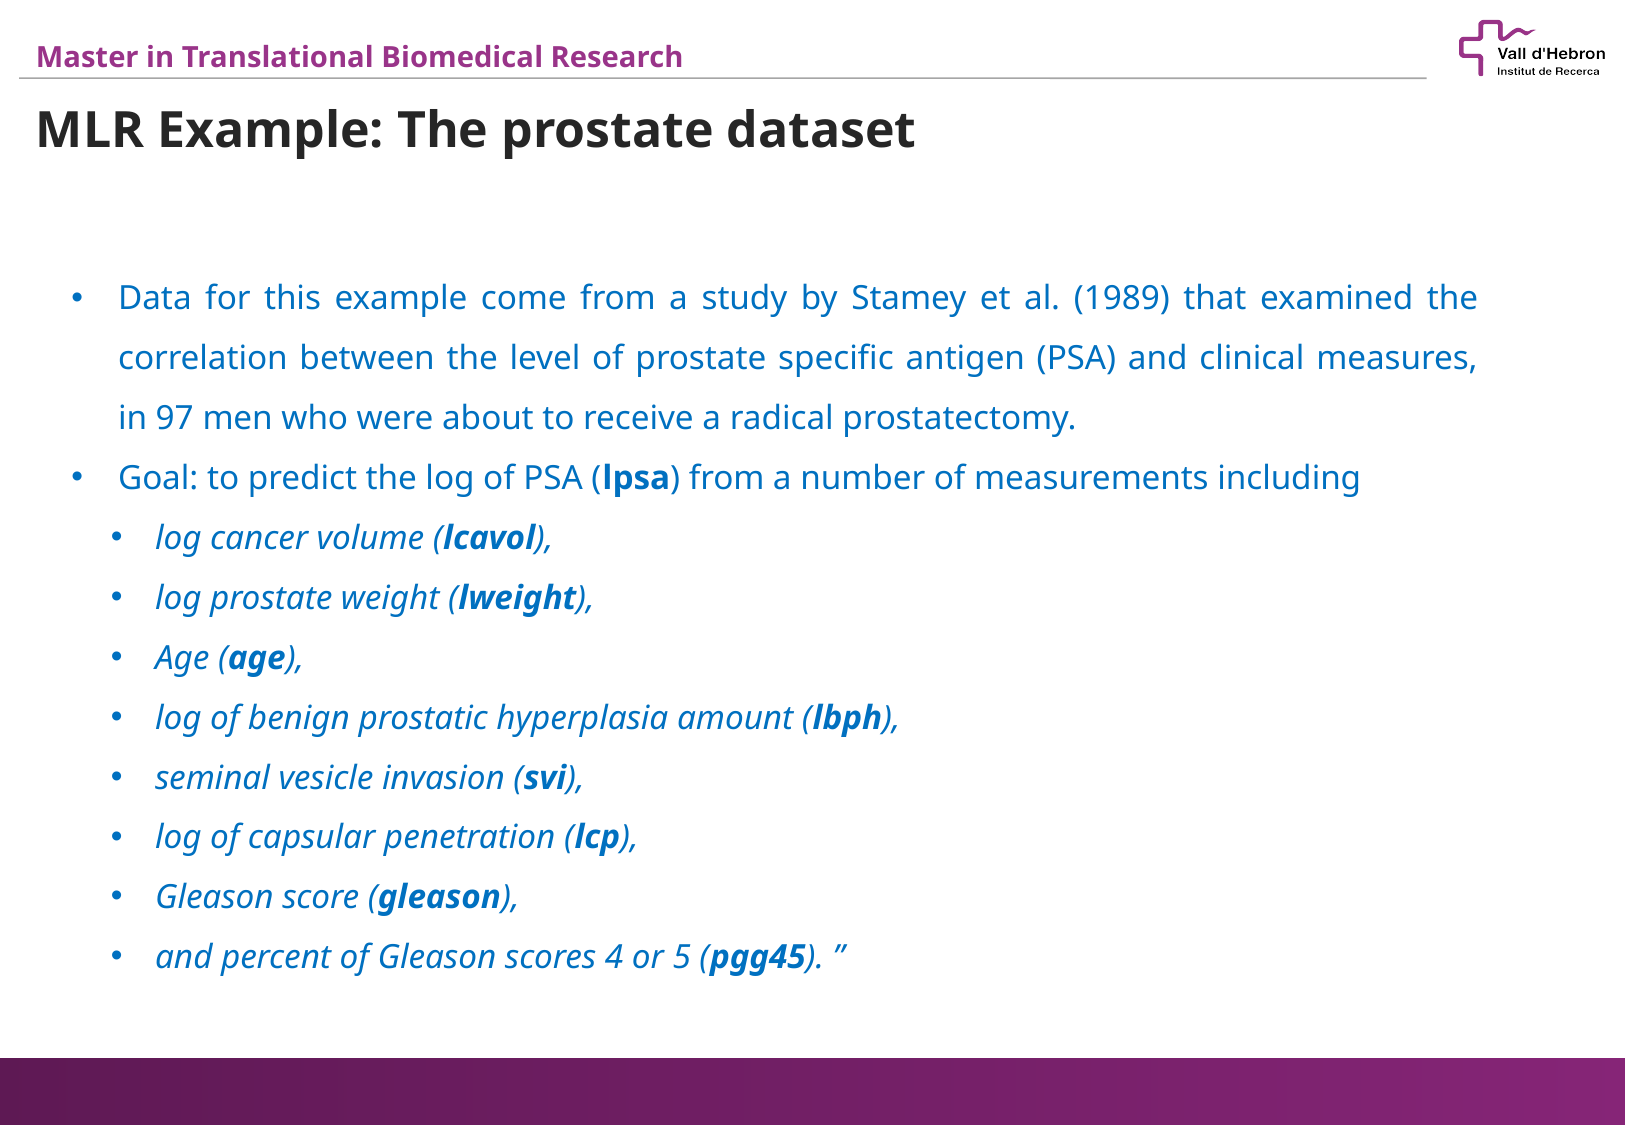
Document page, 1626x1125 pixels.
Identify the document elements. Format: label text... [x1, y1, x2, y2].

picture [1458, 19, 1606, 77]
text_box MLR Example: The prostate dataset [21, 89, 1484, 161]
text_box Data for this example come from a study by Stamey et al. (1989) that examined the correlation between the level of prostate specific antigen (PSA) and clinical measures, in 97 men who were about to receive a radical prostatectomy. Goal: to predict the log of PSA (lpsa) from a number of measurements including log cancer volume (lcavol), log prostate weight (lweight), Age (age), log of benign prostatic hyperplasia amount (lbph), seminal vesicle invasion (svi), log of capsular penetration (lcp), Gleason score (gleason), and percent of Gleason scores 4 or 5 (pgg45). ” [56, 249, 1496, 965]
